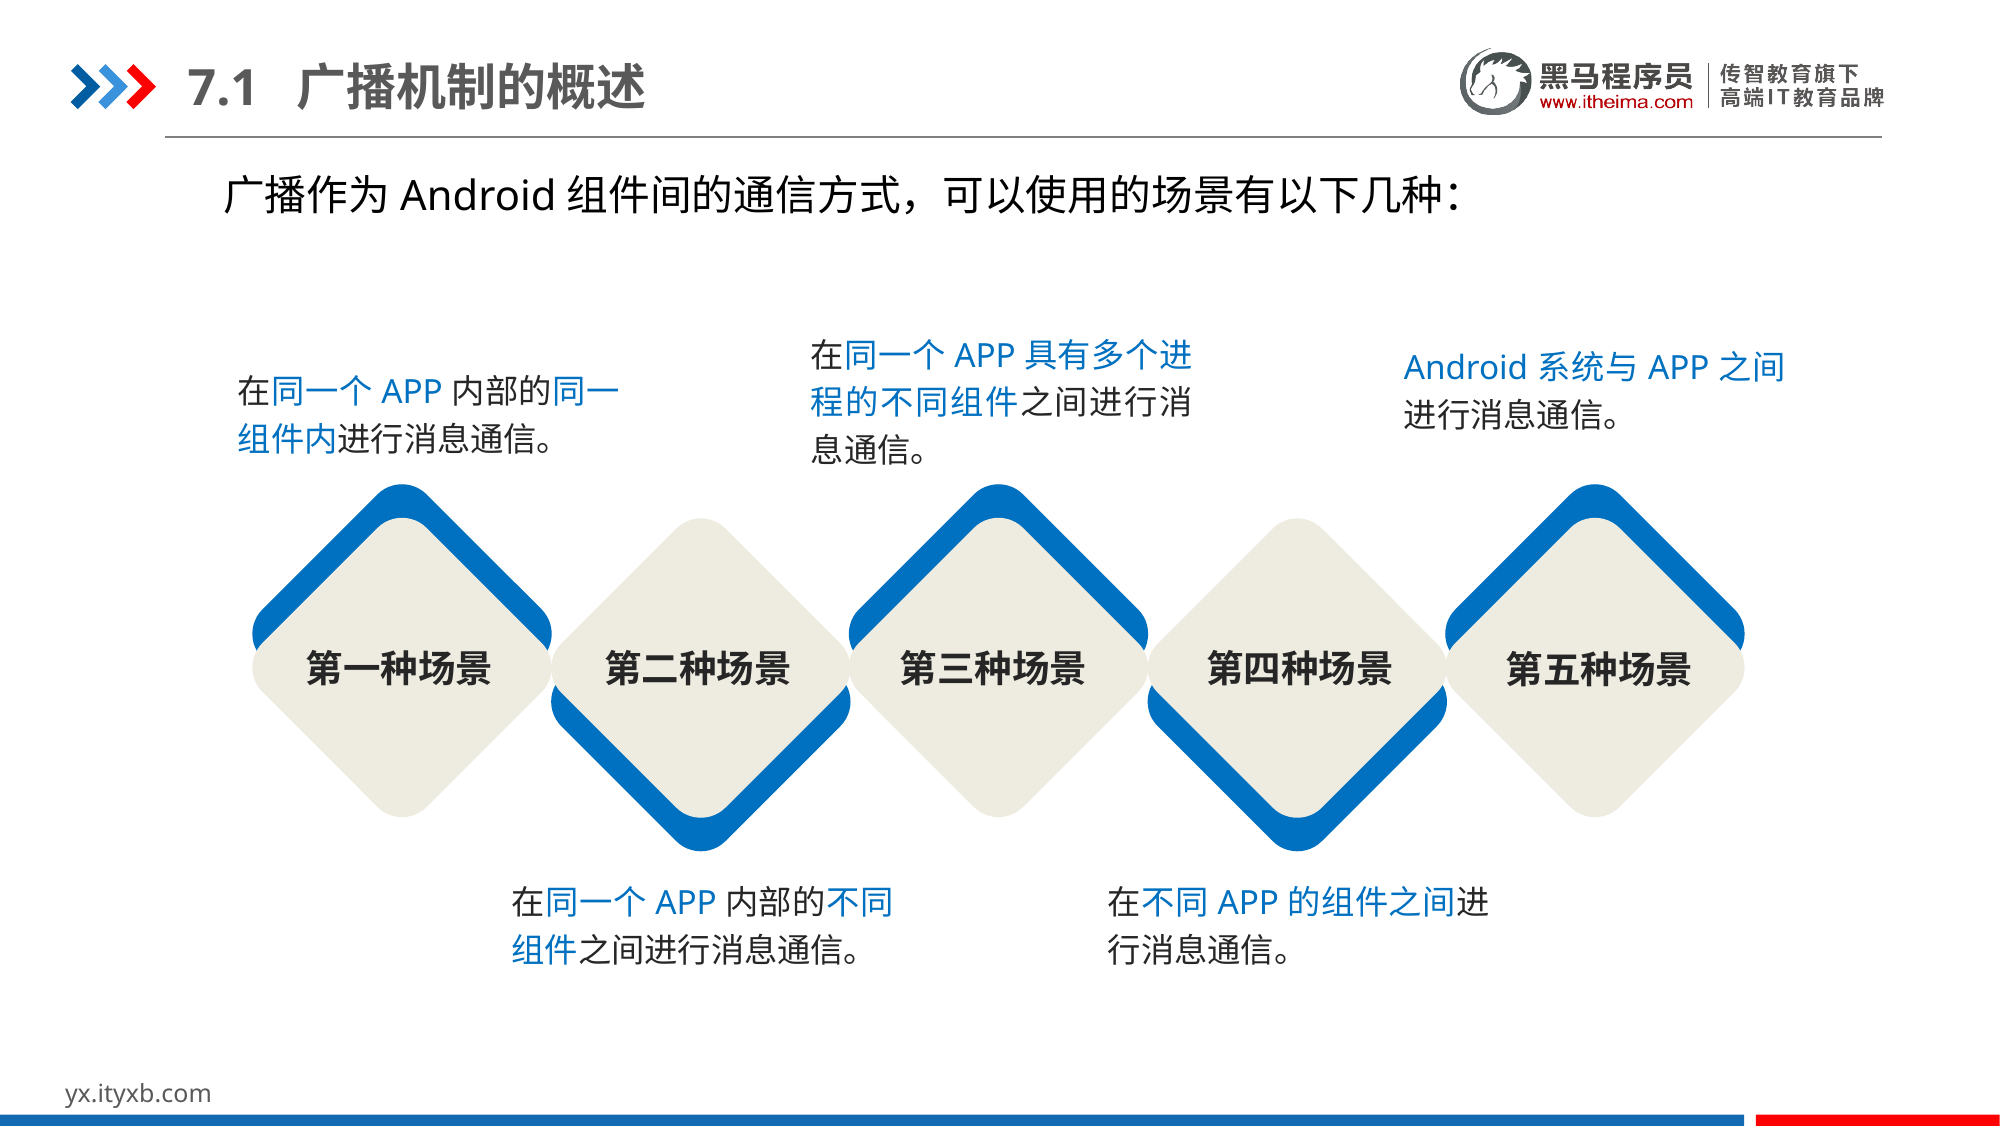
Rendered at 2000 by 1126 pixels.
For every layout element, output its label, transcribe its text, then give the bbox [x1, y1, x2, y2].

text_box 7.1 广播机制的概述 [187, 43, 827, 127]
picture [1460, 48, 1887, 115]
text_box Android系统与APP之间进行消息通信。 [1403, 338, 1786, 434]
text_box 在同一个APP内部的不同组件之间进行消息通信。 [511, 873, 894, 969]
text_box 在同一个APP内部的同一组件内进行消息通信。 [237, 361, 620, 458]
text_box 广播作为Android组件间的通信方式，可以使用的场景有以下几种： [208, 161, 1521, 226]
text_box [1180, 551, 1414, 818]
text_box 第一种场景 [523, 645, 527, 690]
text_box 在不同APP的组件之间进行消息通信。 [1107, 873, 1490, 969]
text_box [584, 551, 817, 818]
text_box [882, 517, 1115, 784]
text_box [285, 517, 519, 784]
text_box 在同一个APP具有多个进程的不同组件之间进行消息通信。 [810, 325, 1193, 470]
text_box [1478, 517, 1712, 784]
